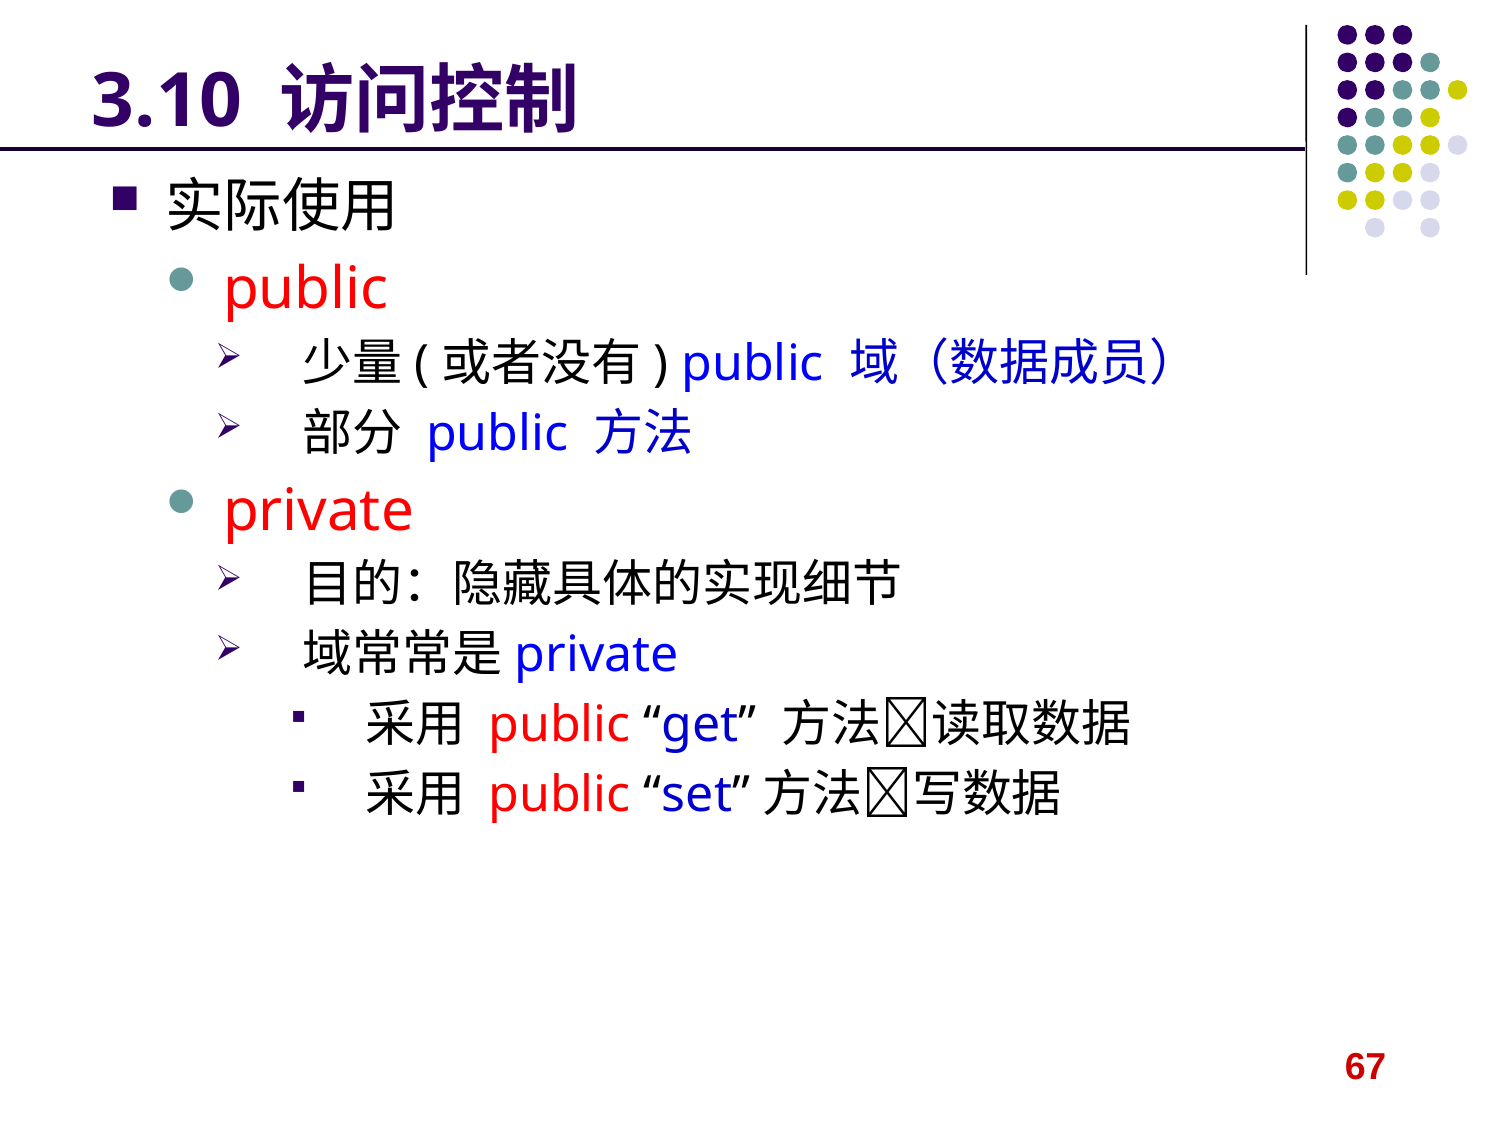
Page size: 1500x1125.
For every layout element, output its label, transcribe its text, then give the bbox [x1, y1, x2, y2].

list 实际使用 public 少量(或者没有) public 域（数据成员） 部分 public 方法 private 目的：隐藏具体的实现细节 域常常是private 采用 public “get” 方法读取数据 采用 public “set”方法写数据 [76, 160, 1427, 1012]
title 3.10 访问控制 [76, 31, 1315, 149]
